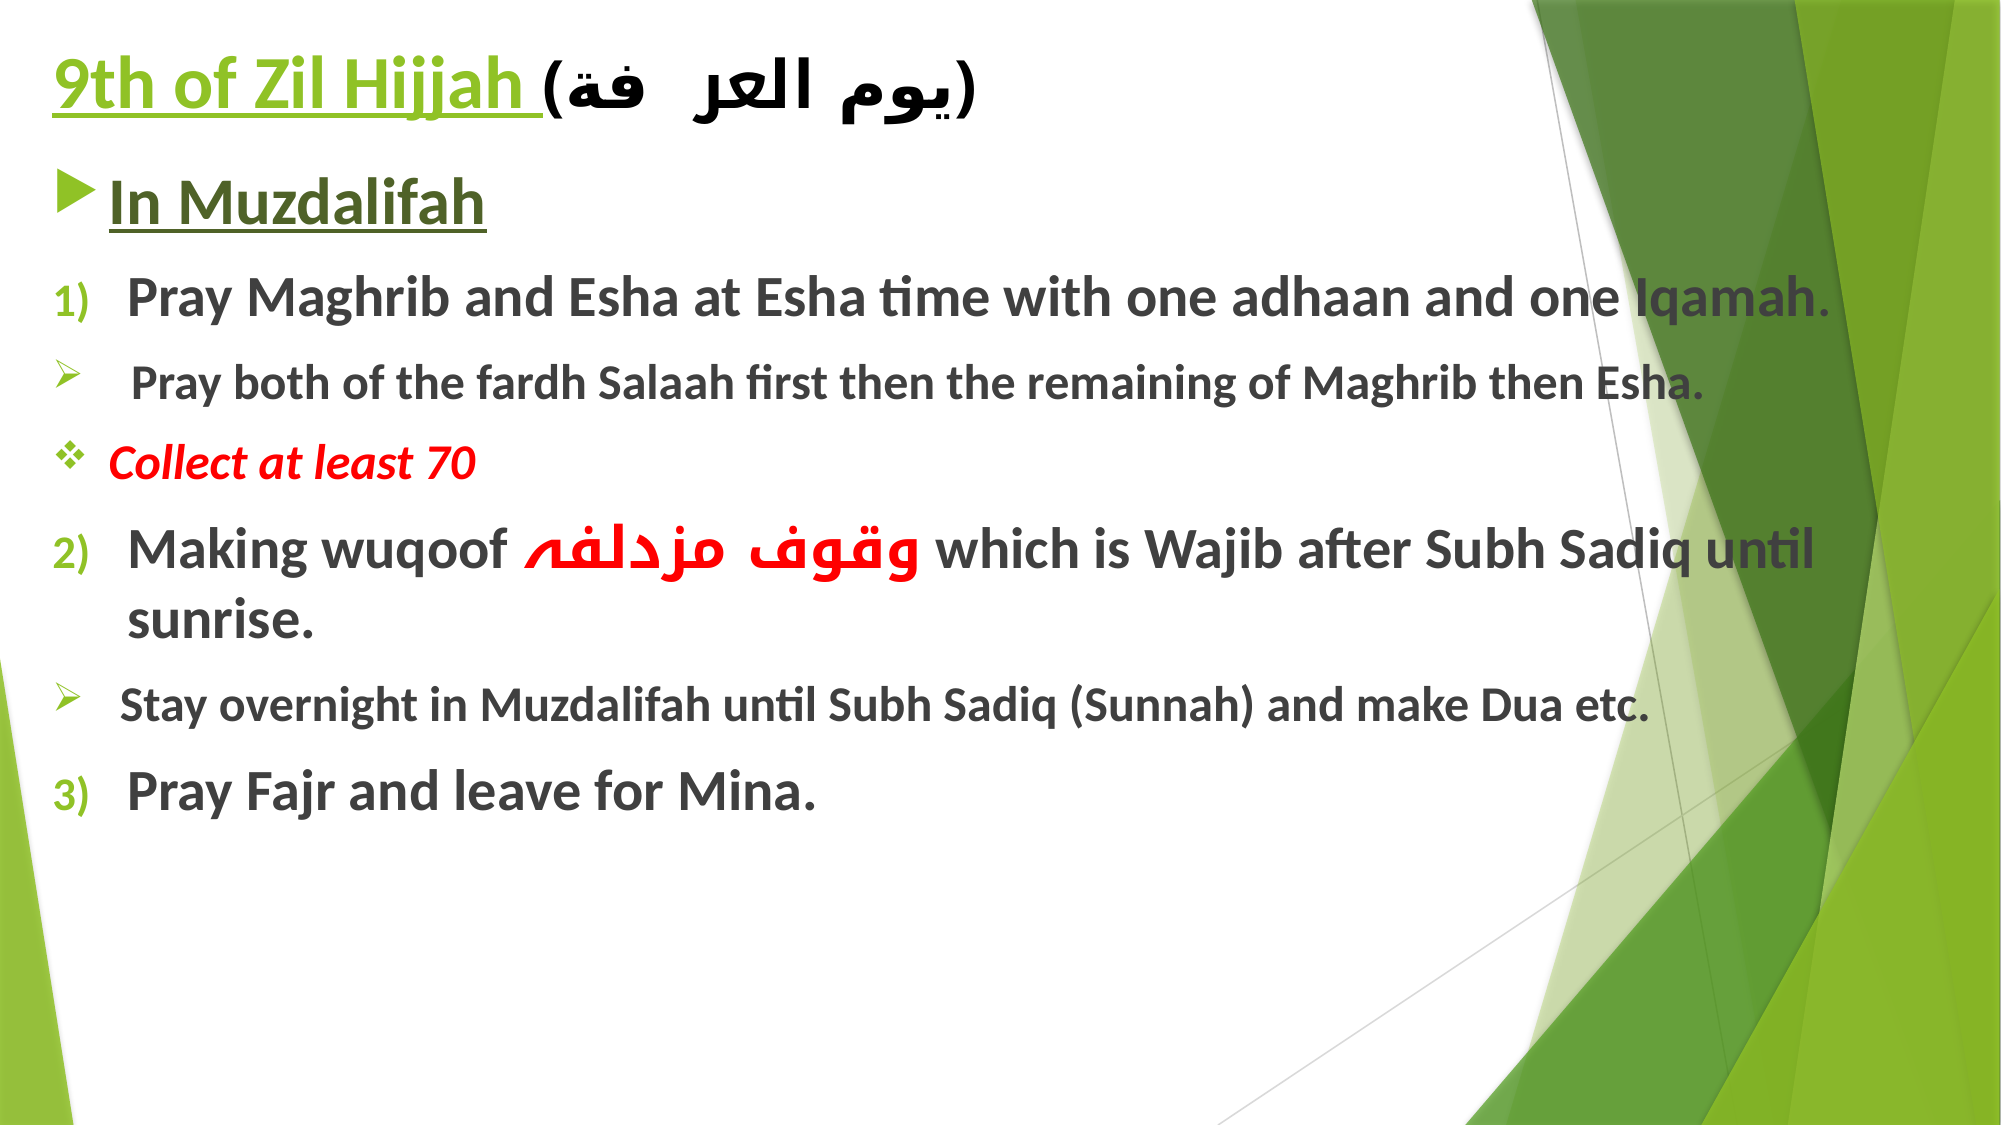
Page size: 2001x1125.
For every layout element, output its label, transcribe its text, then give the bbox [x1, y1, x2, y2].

list In Muzdalifah Pray Maghrib and Esha at Esha time with one adhaan and one Iqamah. Pray both of the fardh Salaah first then the remaining of Maghrib then Esha. Collect at least 70 Making wuqoof وقوف مزدلفہ which is Wajib after Subh Sadiq until sunrise. Stay overnight in Muzdalifah until Subh Sadiq (Sunnah) and make Dua etc. Pray Fajr and leave for Mina. [37, 149, 1872, 1083]
title 9th of Zil Hijjah (يوم العر فة) [37, 25, 1031, 149]
